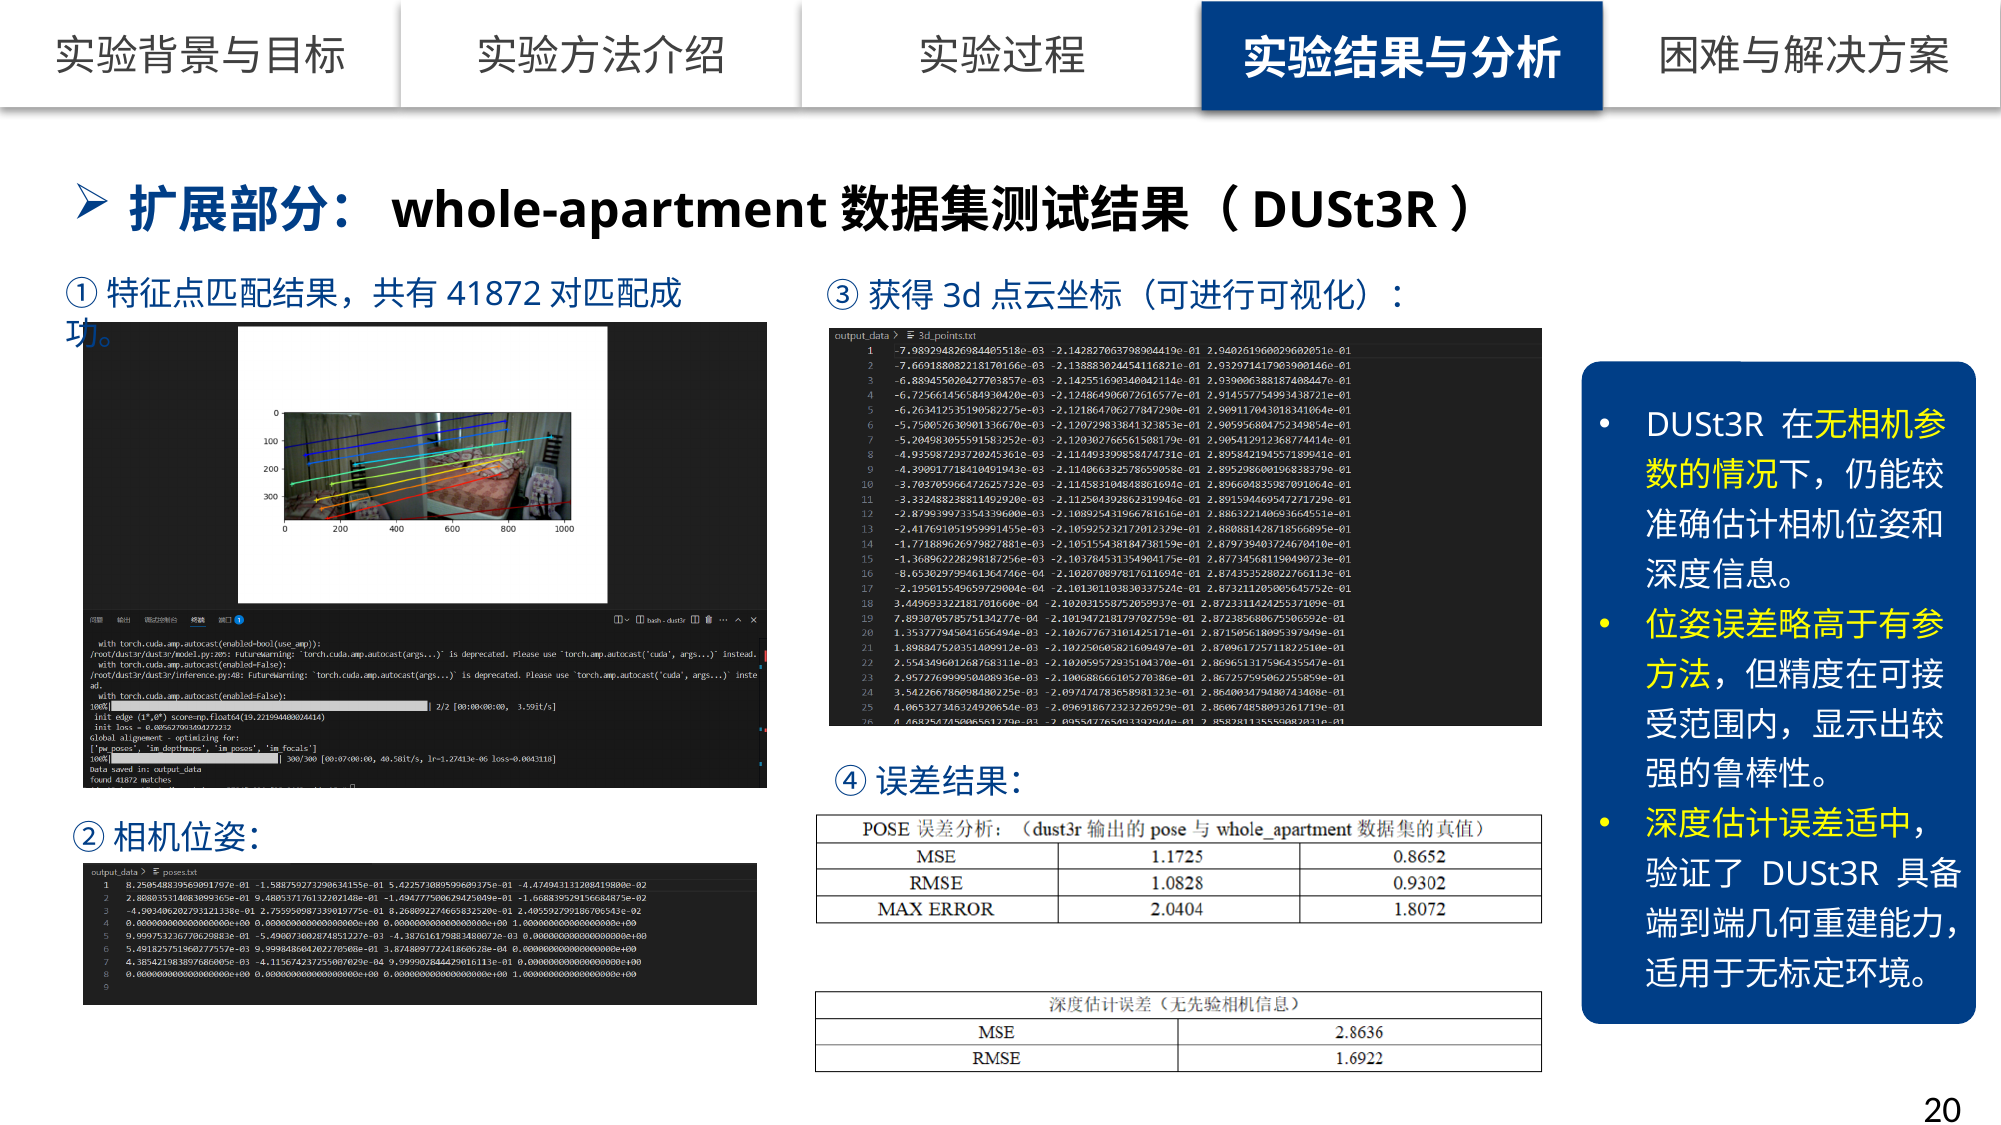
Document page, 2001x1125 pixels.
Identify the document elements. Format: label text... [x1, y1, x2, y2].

text_box 扩展部分：whole-apartment数据集测试结果（DUSt3R） [57, 170, 1545, 246]
picture [829, 328, 1542, 726]
picture [794, 808, 1556, 1092]
text_box DUSt3R 在无相机参数的情况下，仍能较准确估计相机位姿和深度信息。 位姿误差略高于有参方法，但精度在可接受范围内，显示出较强的鲁棒性。 深度估计误差适中，验证了 DUSt3R 具备端到端几何重建能力，适用于无标定环境。 [1580, 360, 1978, 1025]
picture [83, 322, 767, 788]
text_box ④误差结果： [819, 753, 1487, 808]
text_box 实验结果与分析 [1201, 0, 1604, 111]
text_box ②相机位姿： [57, 808, 725, 864]
text_box ①特征点匹配结果，共有41872对匹配成功。 [50, 264, 718, 360]
text_box [1525, 1077, 1976, 1125]
text_box ③获得3d点云坐标（可进行可视化）： [812, 266, 1479, 322]
picture [83, 863, 758, 1005]
